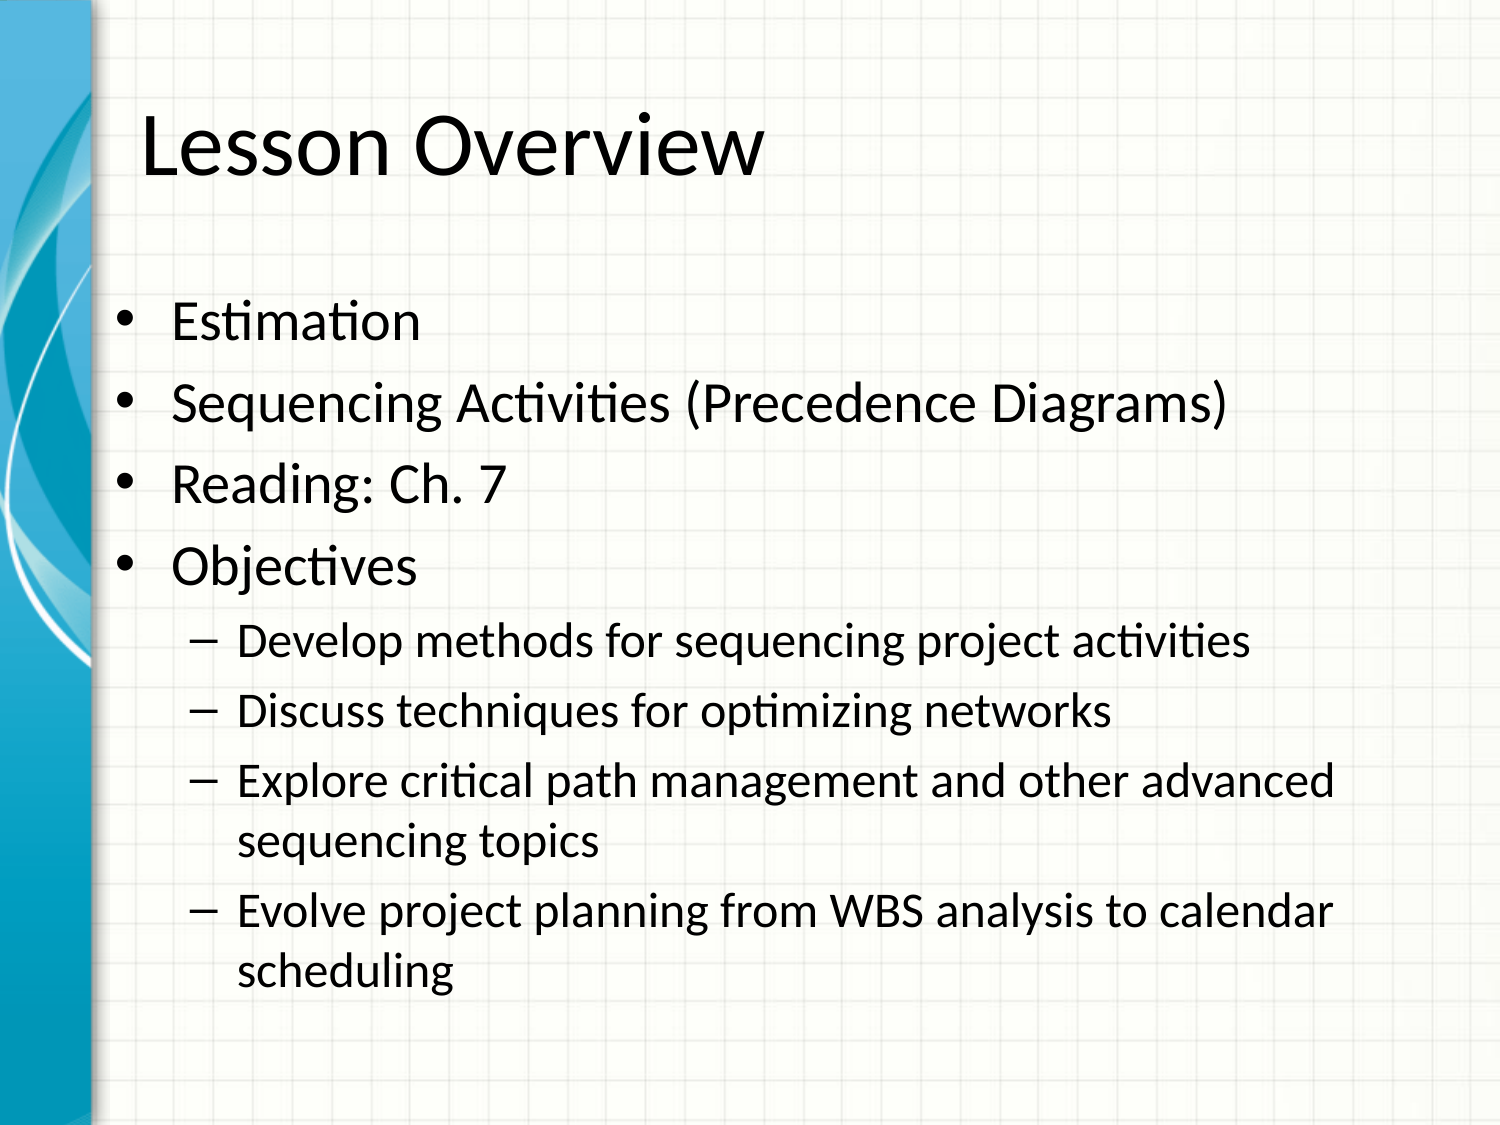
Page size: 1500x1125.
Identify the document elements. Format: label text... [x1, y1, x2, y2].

picture [0, 0, 1500, 1125]
title Lesson Overview [125, 45, 1450, 233]
list Estimation Sequencing Activities (Precedence Diagrams) Reading: Ch. 7 Objectives Develop methods for sequencing project activities Discuss techniques for optimizing networks Explore critical path management and other advanced sequencing topics Evolve project planning from WBS analysis to calendar scheduling [99, 275, 1471, 1075]
